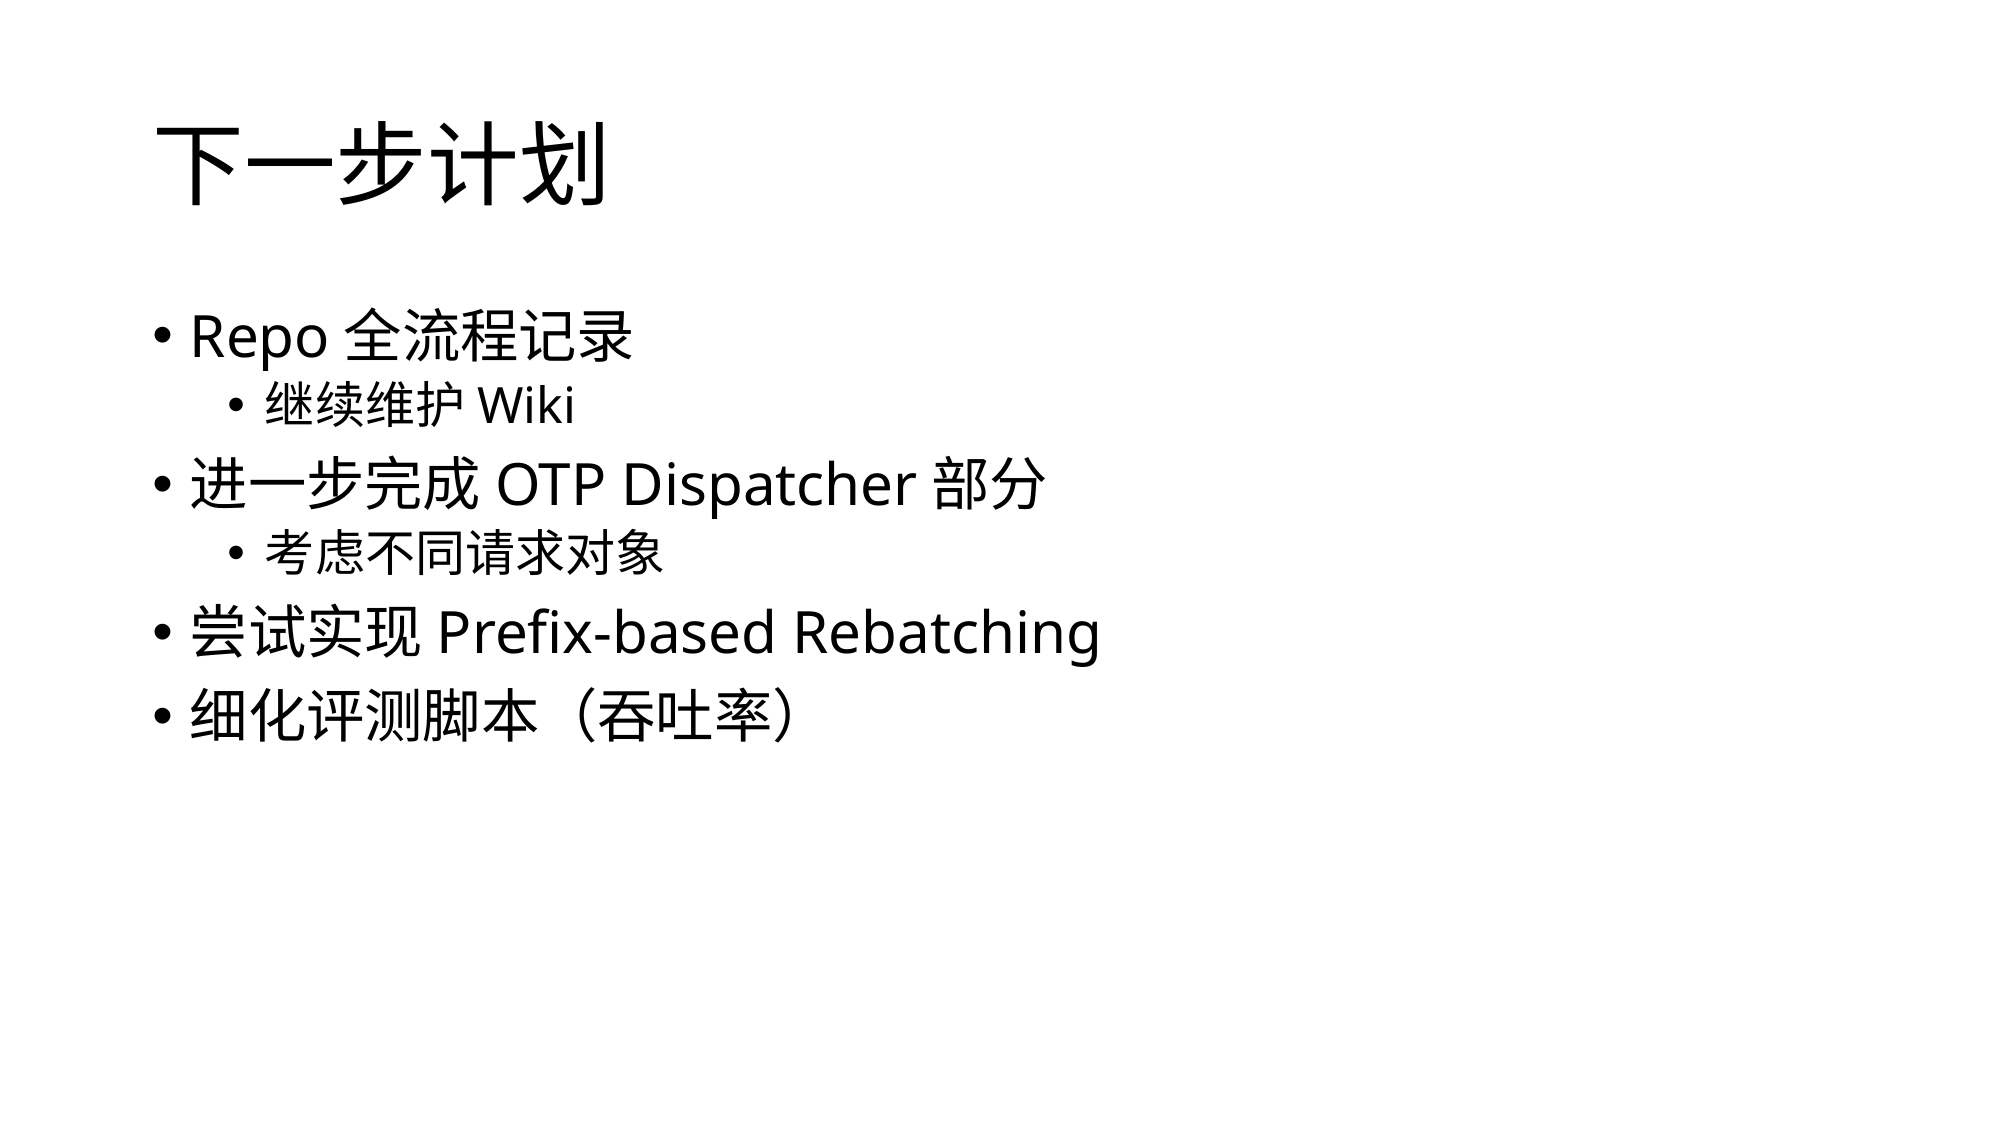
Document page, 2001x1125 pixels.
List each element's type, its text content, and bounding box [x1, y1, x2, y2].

title 下一步计划 [137, 59, 1863, 278]
list Repo全流程记录 继续维护Wiki 进一步完成OTP Dispatcher部分 考虑不同请求对象 尝试实现Prefix-based Rebatching 细化评测脚本（吞吐率） [137, 299, 1863, 1014]
